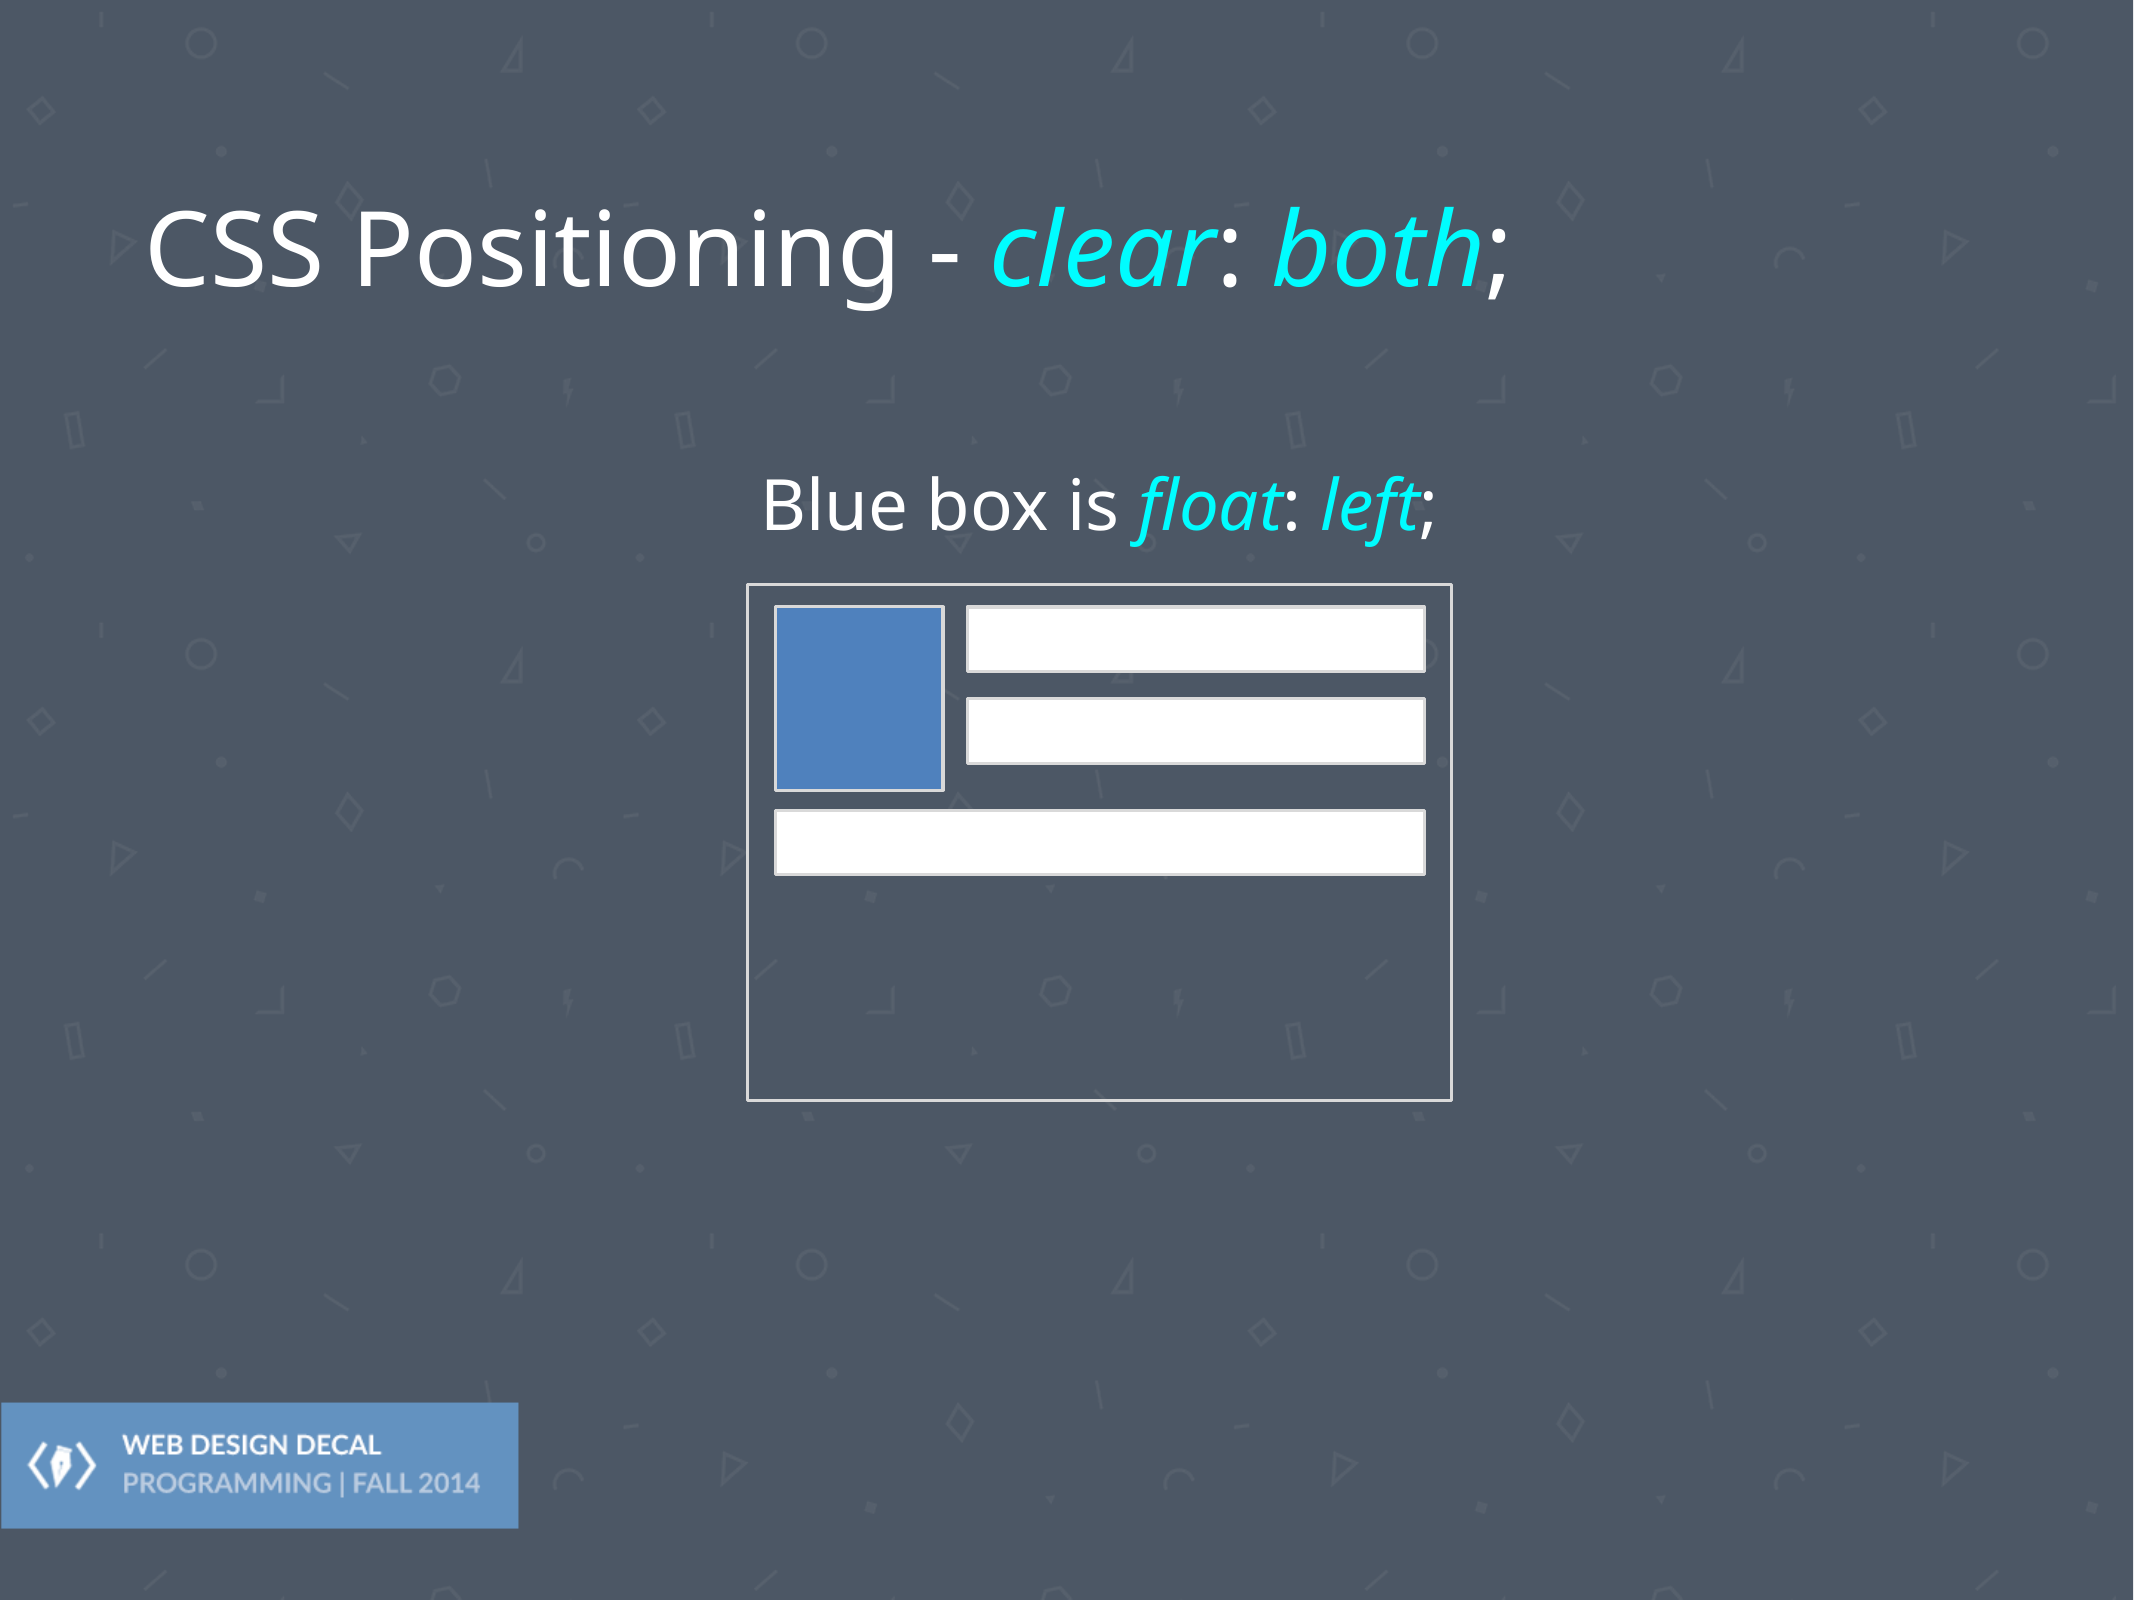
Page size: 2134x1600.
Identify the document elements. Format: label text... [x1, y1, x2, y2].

list Blue box is float: left; [106, 458, 2093, 725]
text_box [775, 810, 1425, 875]
title CSS Positioning - clear: both; [106, 181, 2028, 448]
text_box [747, 584, 1452, 1101]
picture [0, 0, 2134, 1600]
